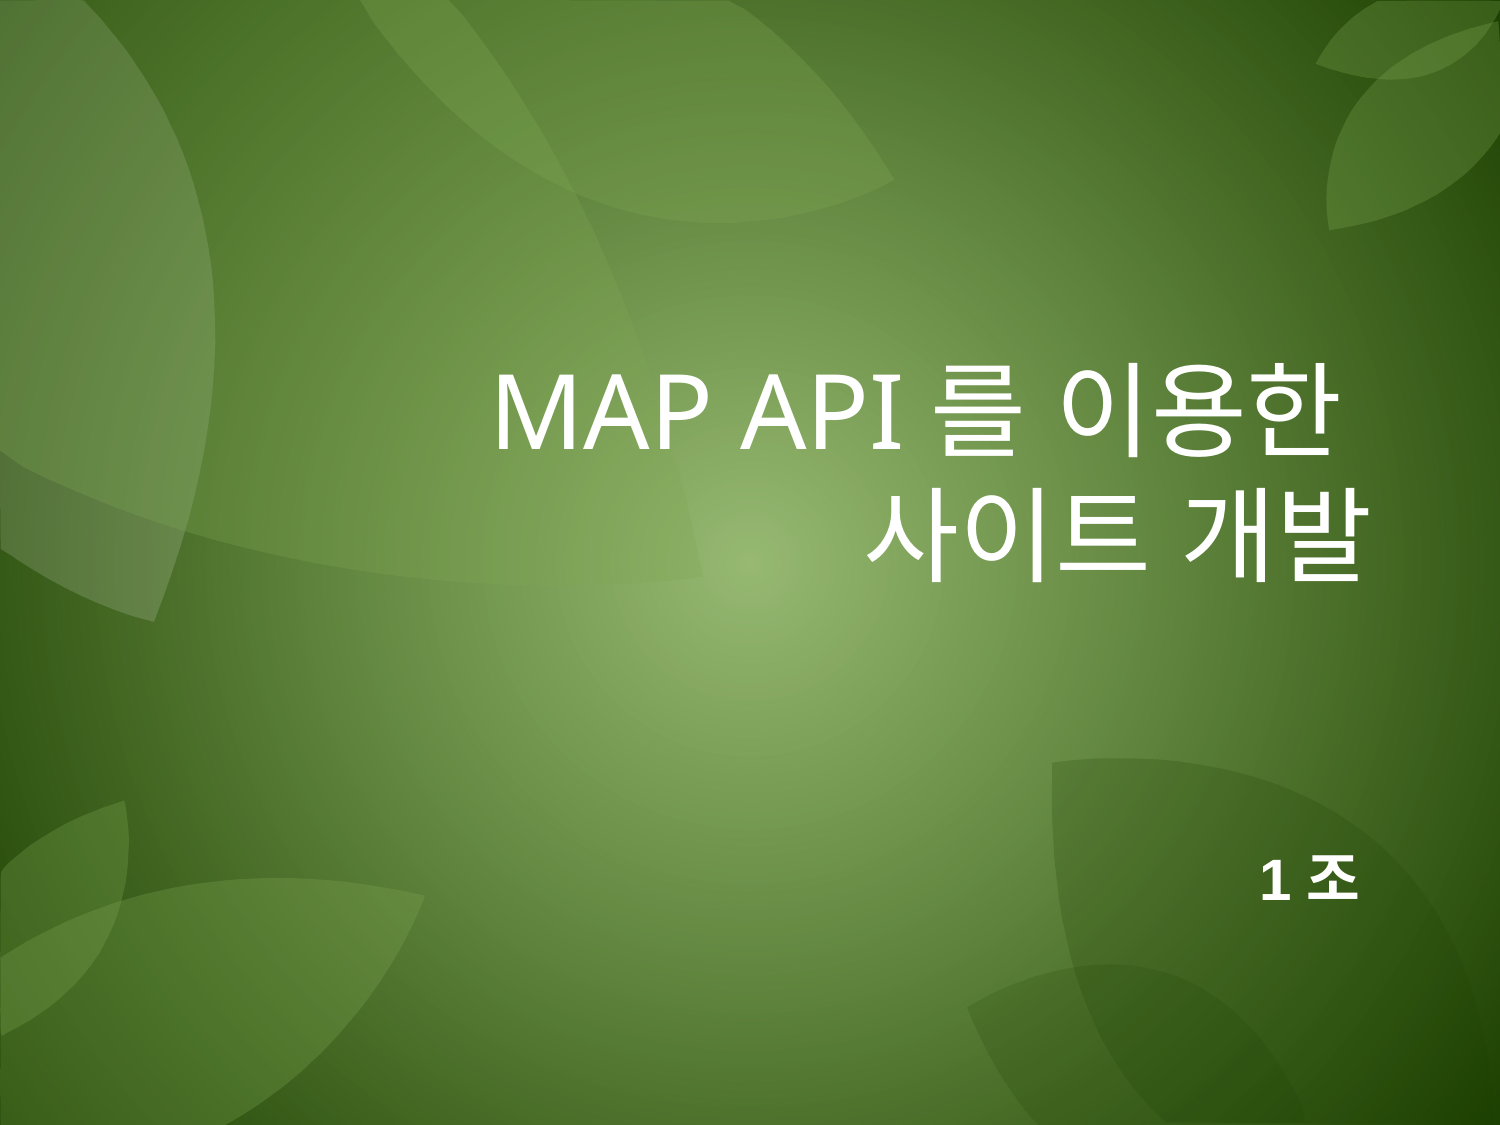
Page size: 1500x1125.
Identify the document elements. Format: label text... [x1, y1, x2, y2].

subtitle 1조 [108, 834, 1391, 928]
title MAP API를 이용한 사이트 개발 [112, 391, 1388, 549]
